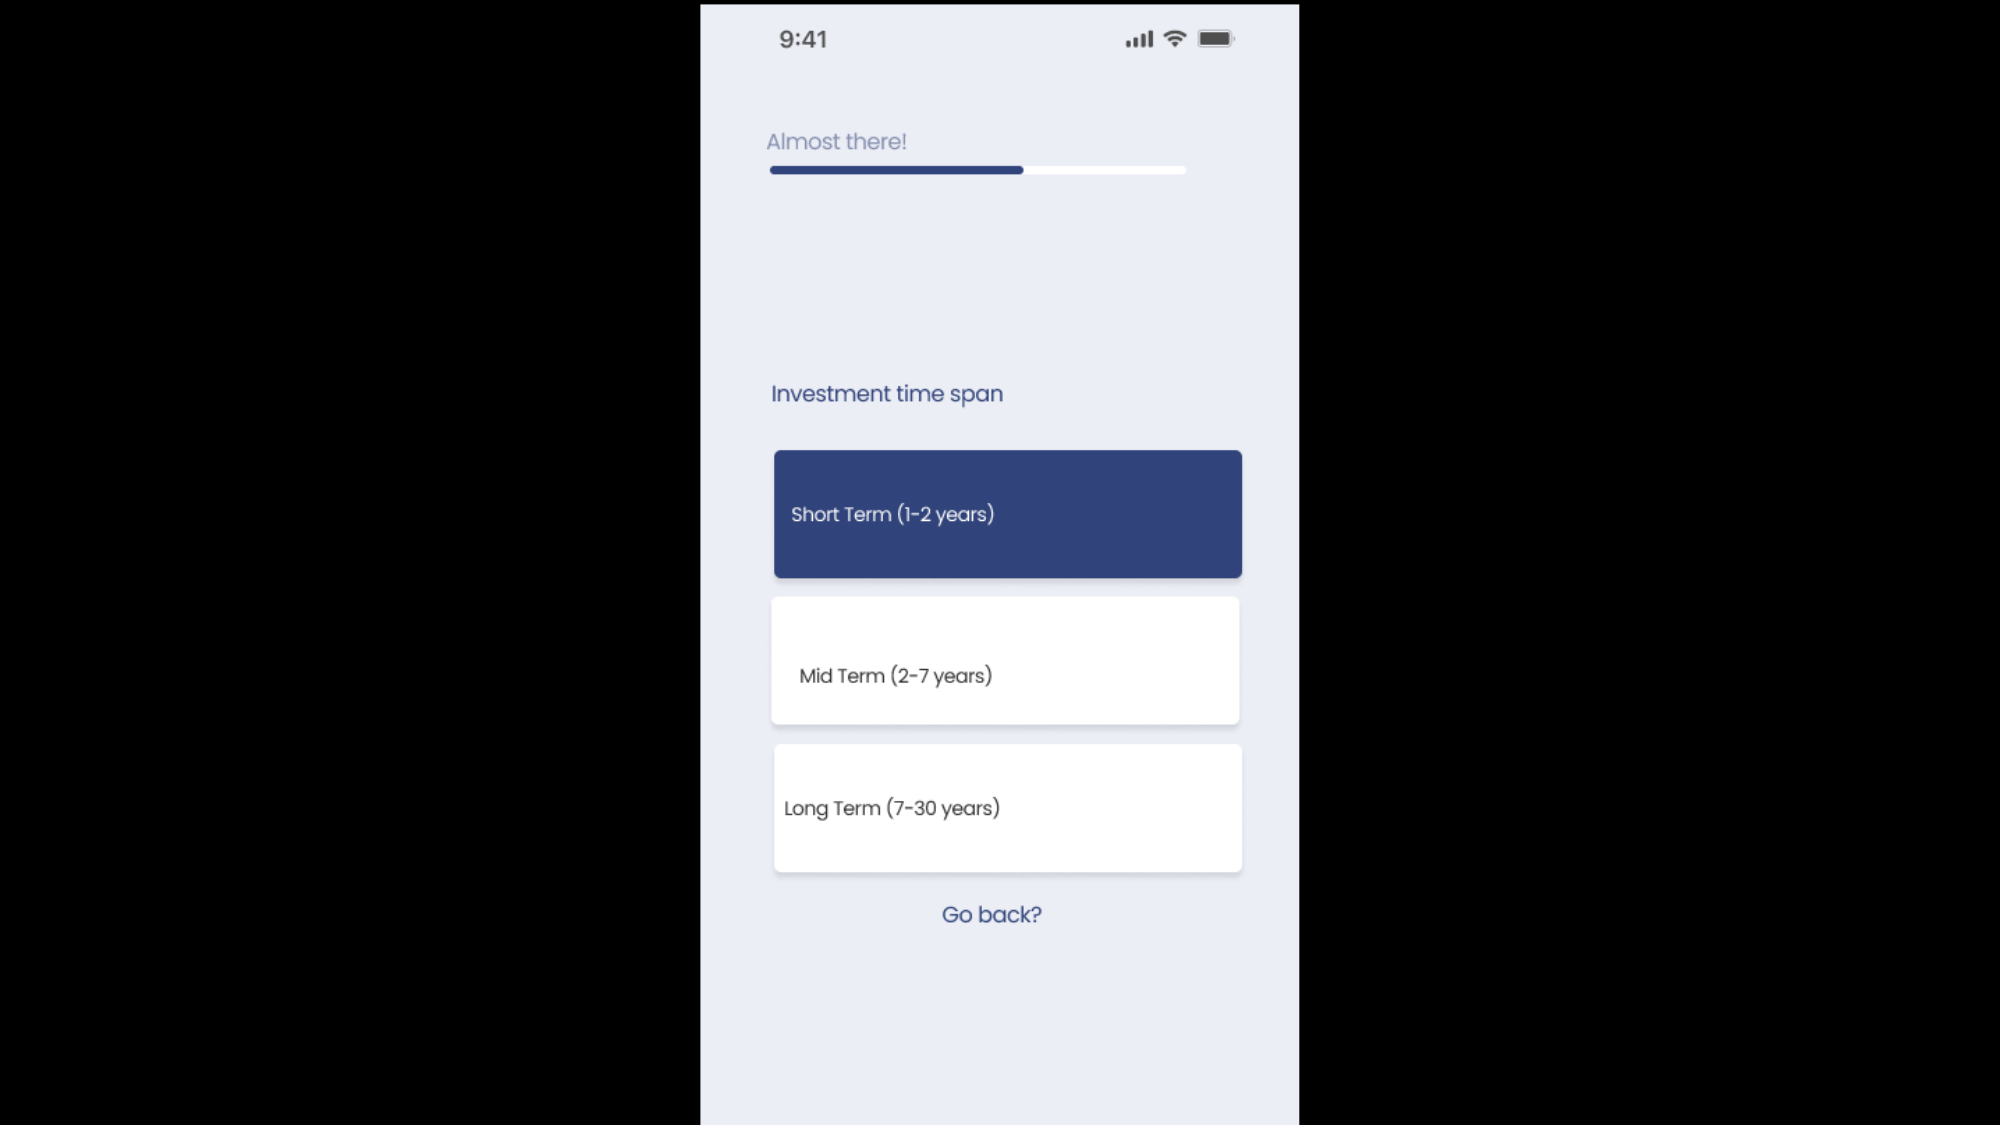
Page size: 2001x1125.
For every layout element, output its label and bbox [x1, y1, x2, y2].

picture [695, 0, 1305, 1125]
